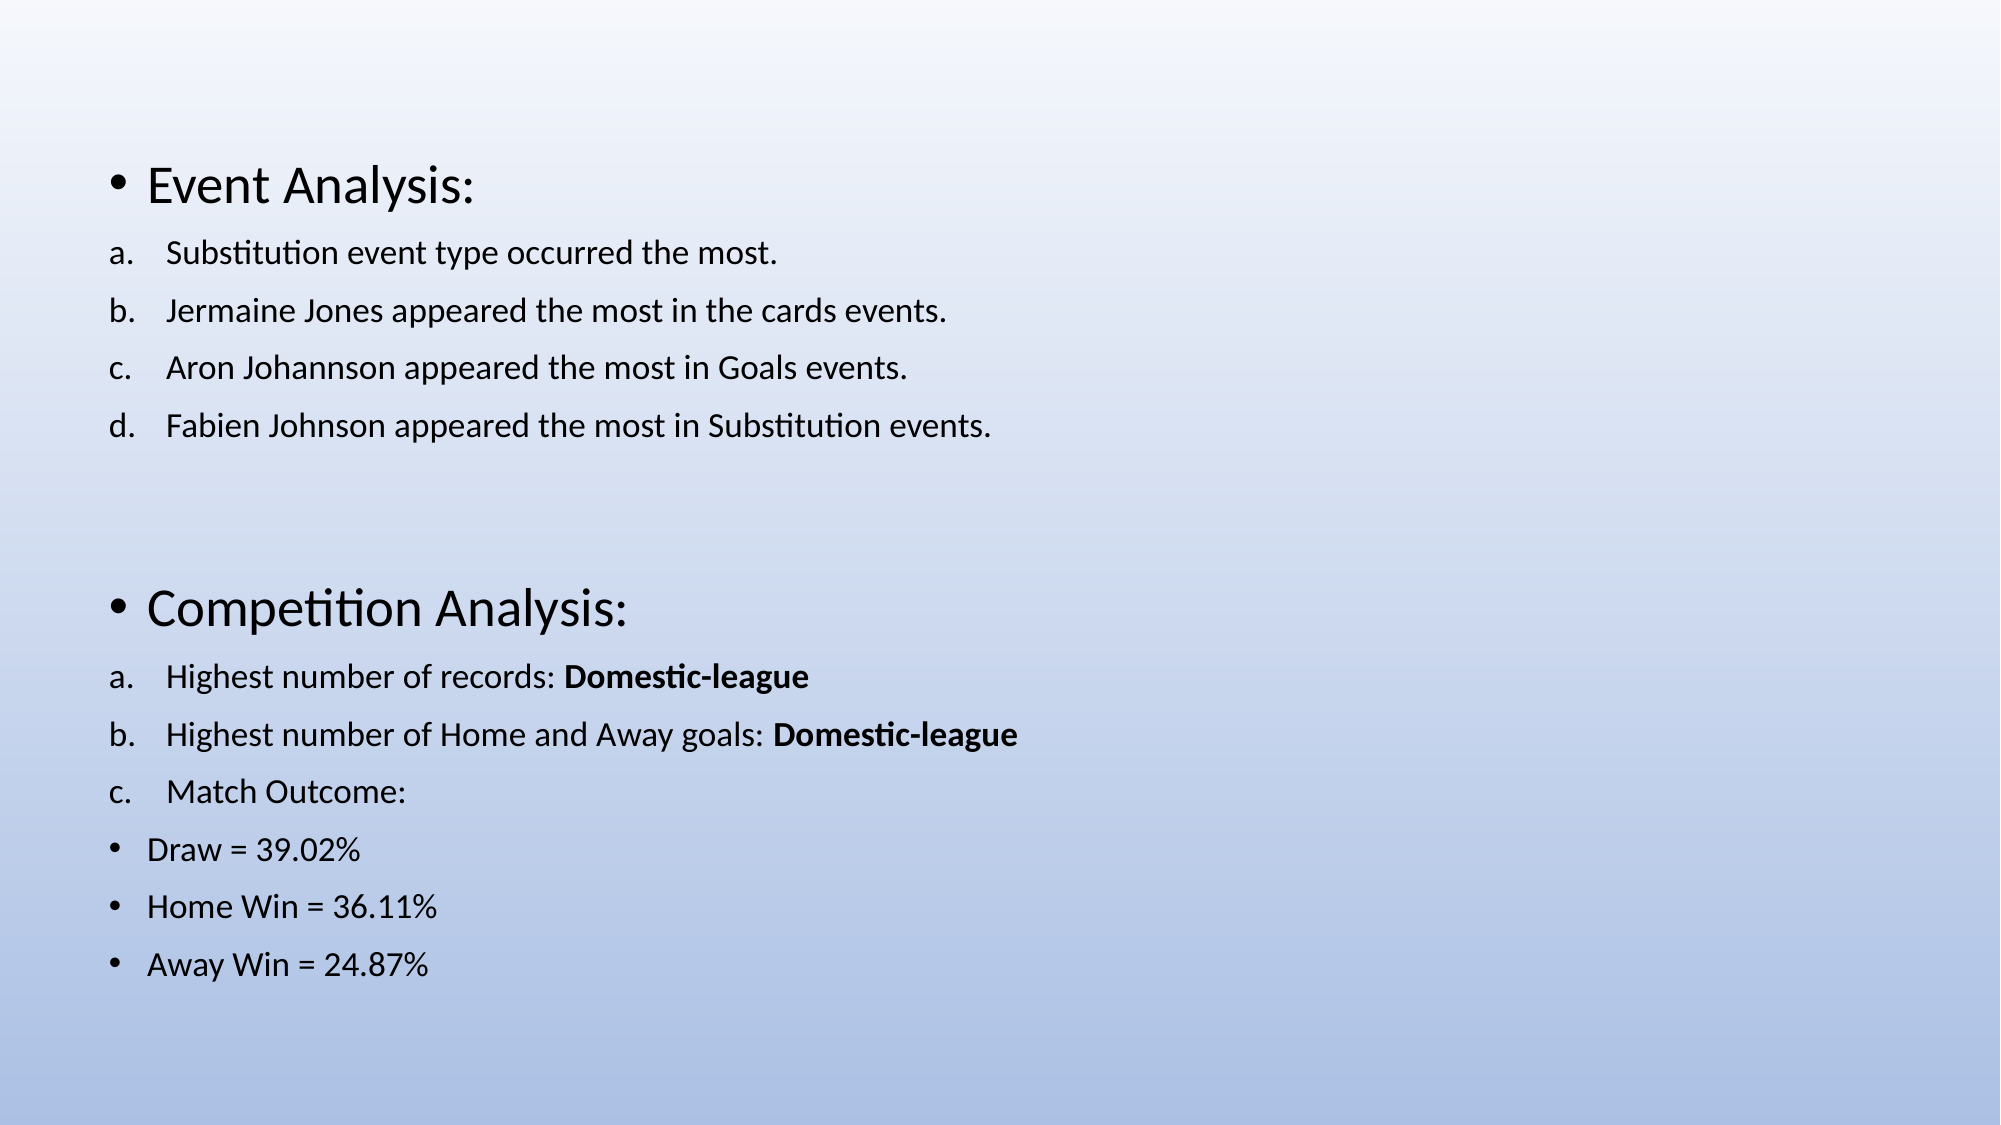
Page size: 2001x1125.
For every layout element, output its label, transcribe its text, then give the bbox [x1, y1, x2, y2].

list Event Analysis: Substitution event type occurred the most. Jermaine Jones appeared the most in the cards events. Aron Johannson appeared the most in Goals events. Fabien Johnson appeared the most in Substitution events. Competition Analysis: Highest number of records: Domestic-league Highest number of Home and Away goals: Domestic-league Match Outcome: Draw = 39.02% Home Win = 36.11% Away Win = 24.87% [93, 148, 1819, 1001]
